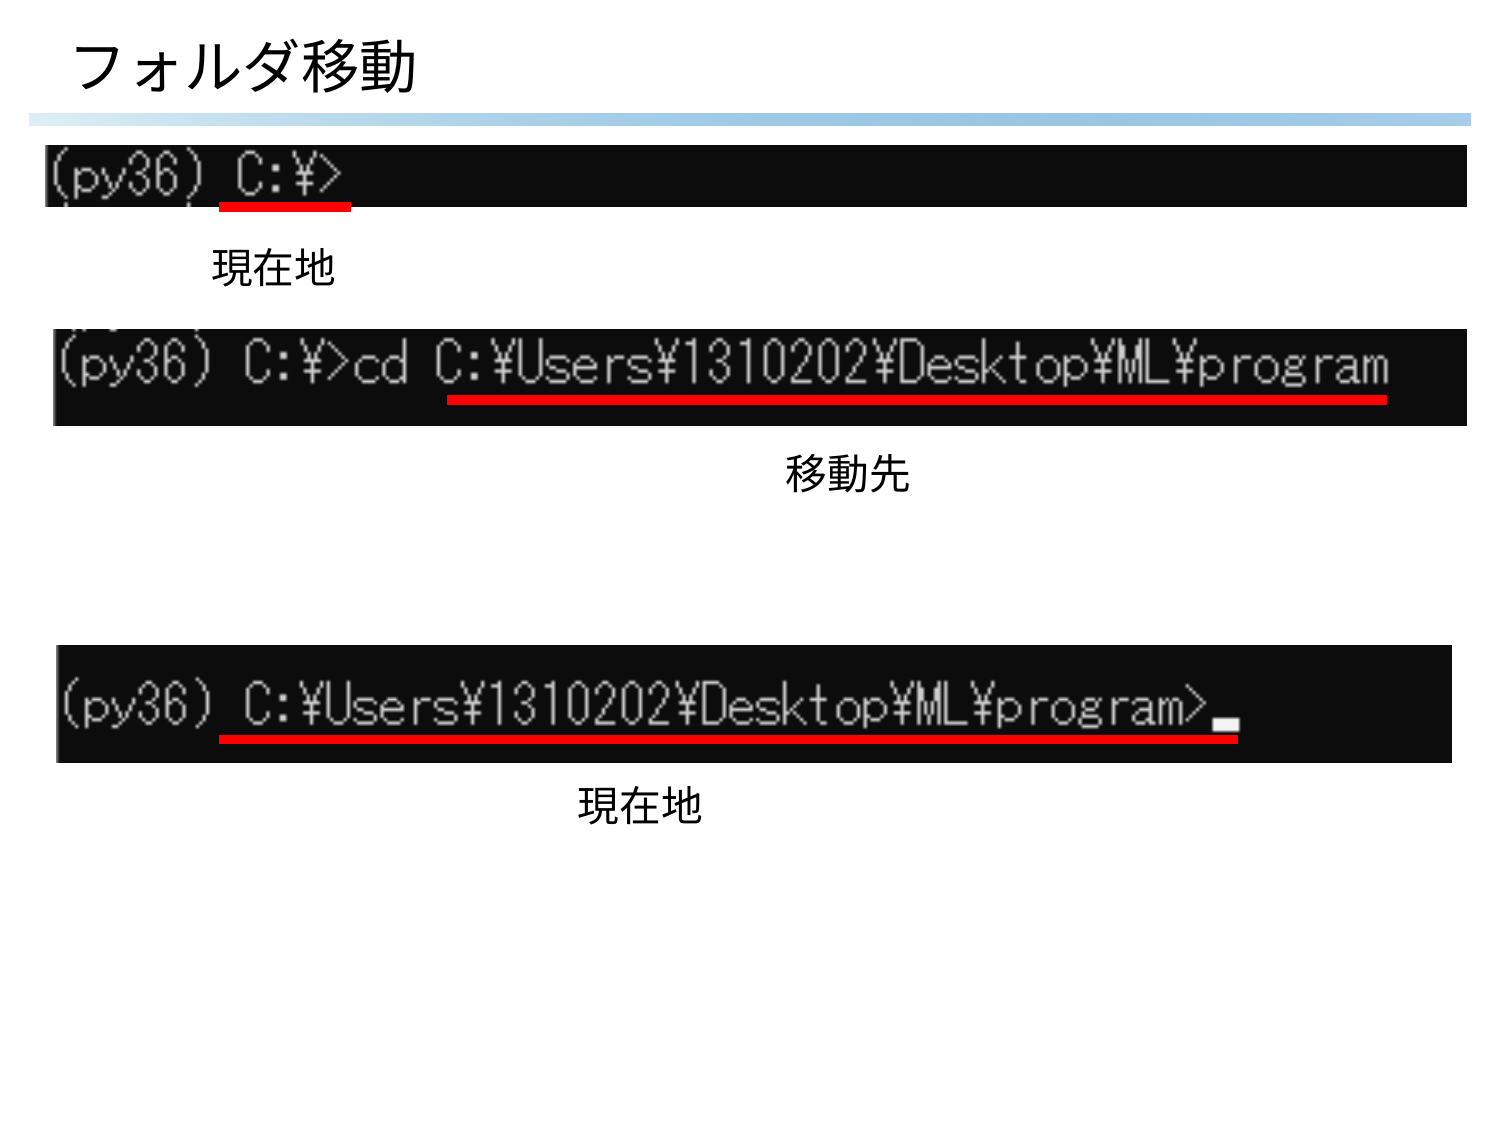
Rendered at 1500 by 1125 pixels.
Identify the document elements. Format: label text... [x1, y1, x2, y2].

text_box 現在地 [562, 772, 777, 838]
text_box 移動先 [770, 440, 941, 506]
title フォルダ移動 [53, 19, 1425, 112]
picture [56, 645, 1452, 763]
text_box 現在地 [196, 234, 374, 299]
picture [44, 145, 1467, 208]
picture [52, 329, 1467, 426]
